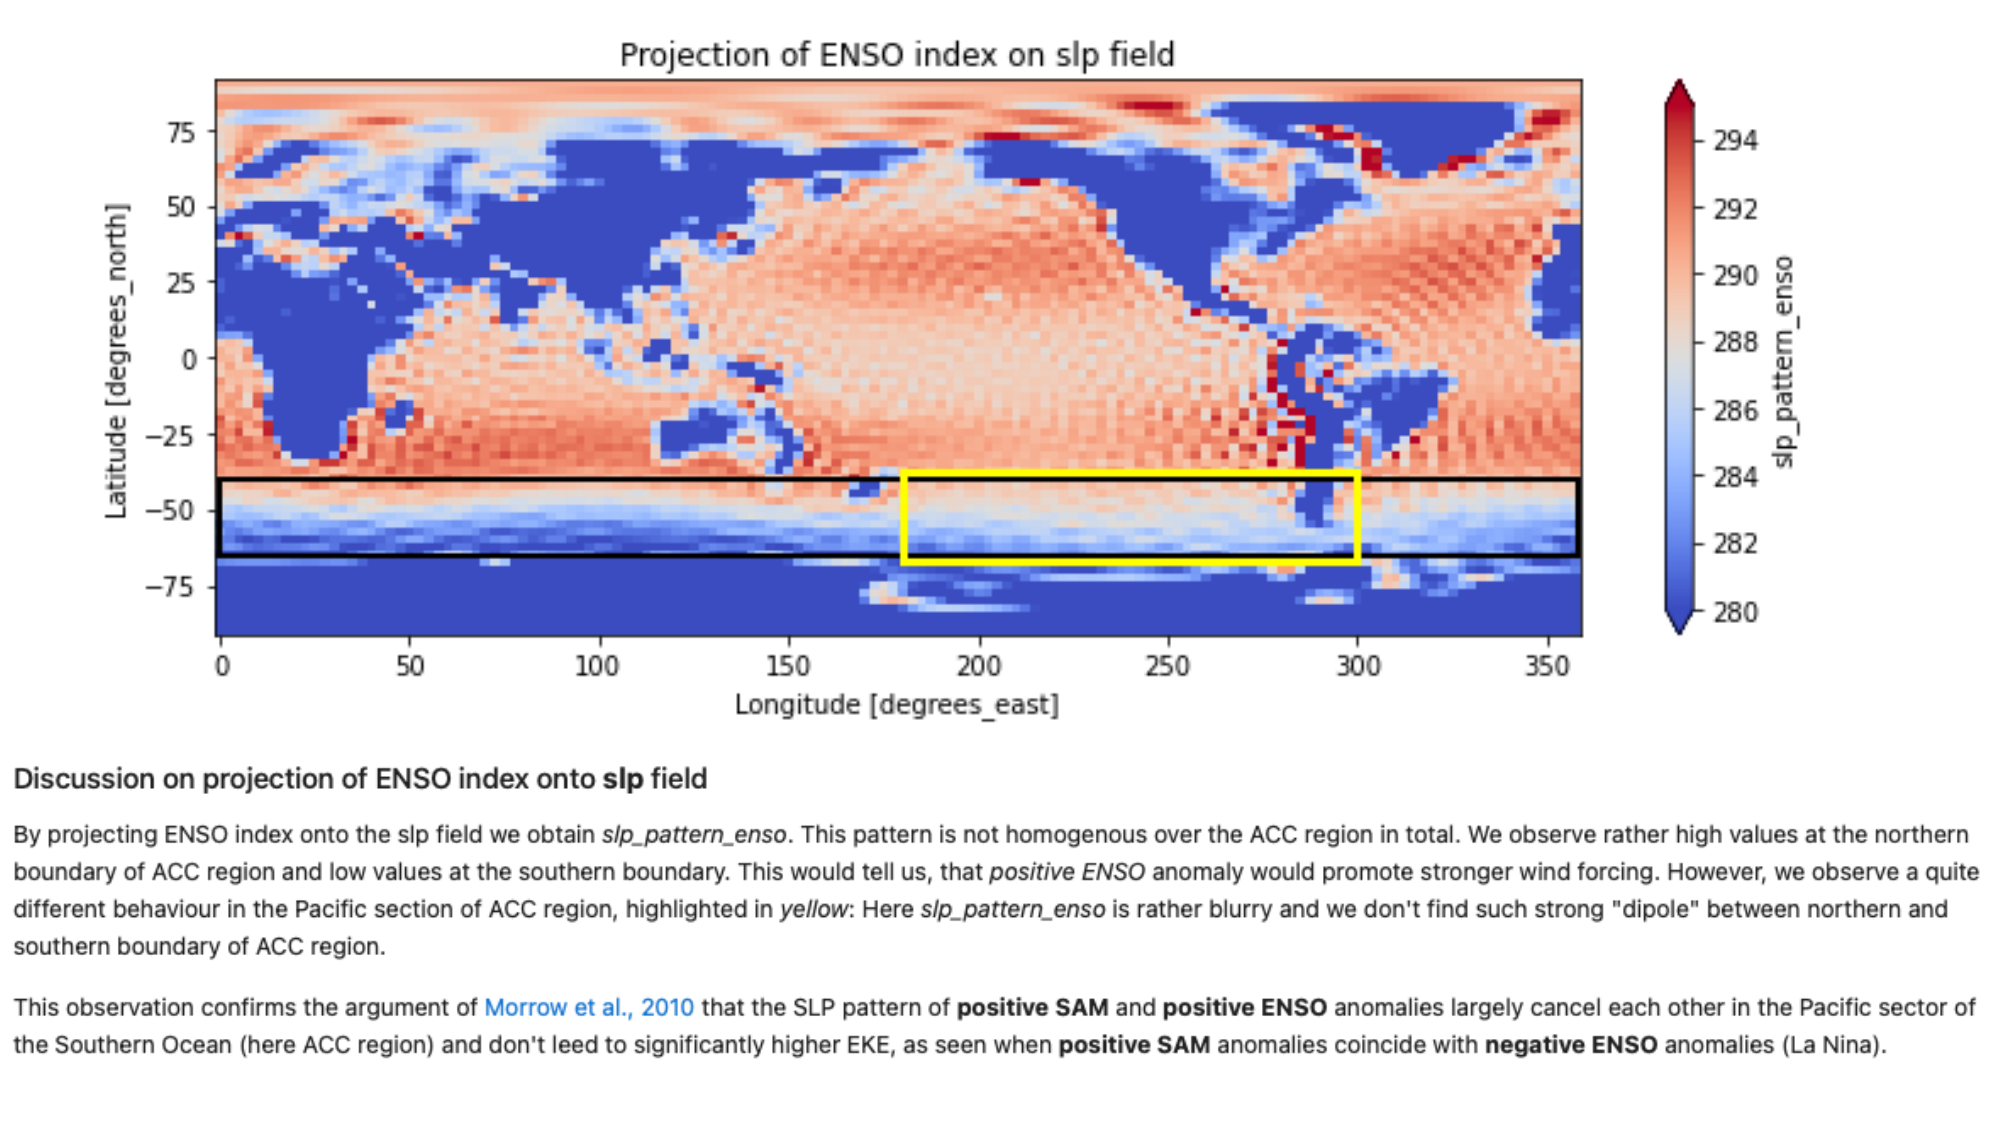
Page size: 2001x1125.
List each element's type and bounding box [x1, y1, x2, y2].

picture [88, 26, 1831, 753]
picture [0, 760, 2000, 1073]
